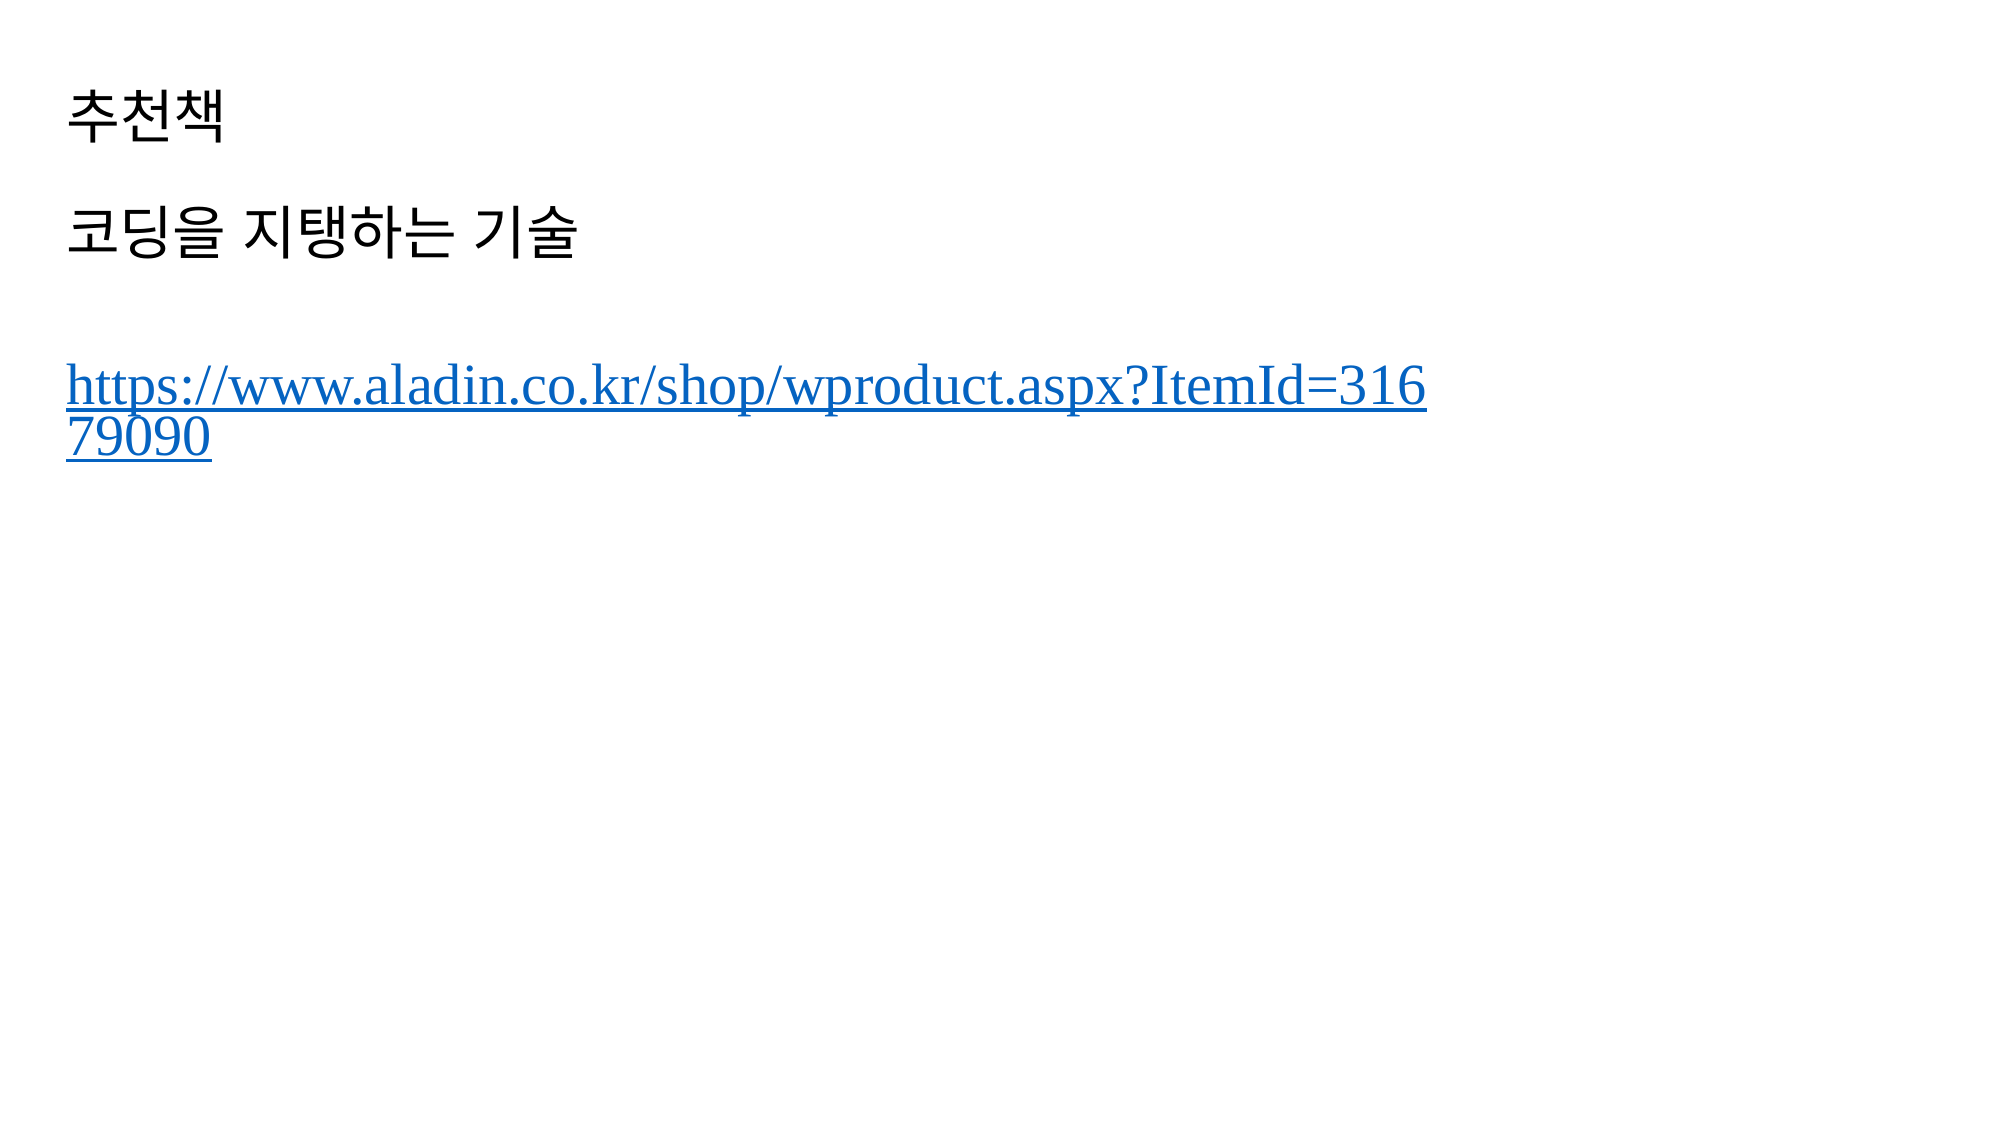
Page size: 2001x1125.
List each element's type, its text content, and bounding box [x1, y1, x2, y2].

title 추천책 [51, 72, 1449, 167]
list 코딩을 지탱하는 기술 https://www.aladin.co.kr/shop/wproduct.aspx?ItemId=31679090 [51, 189, 1449, 750]
